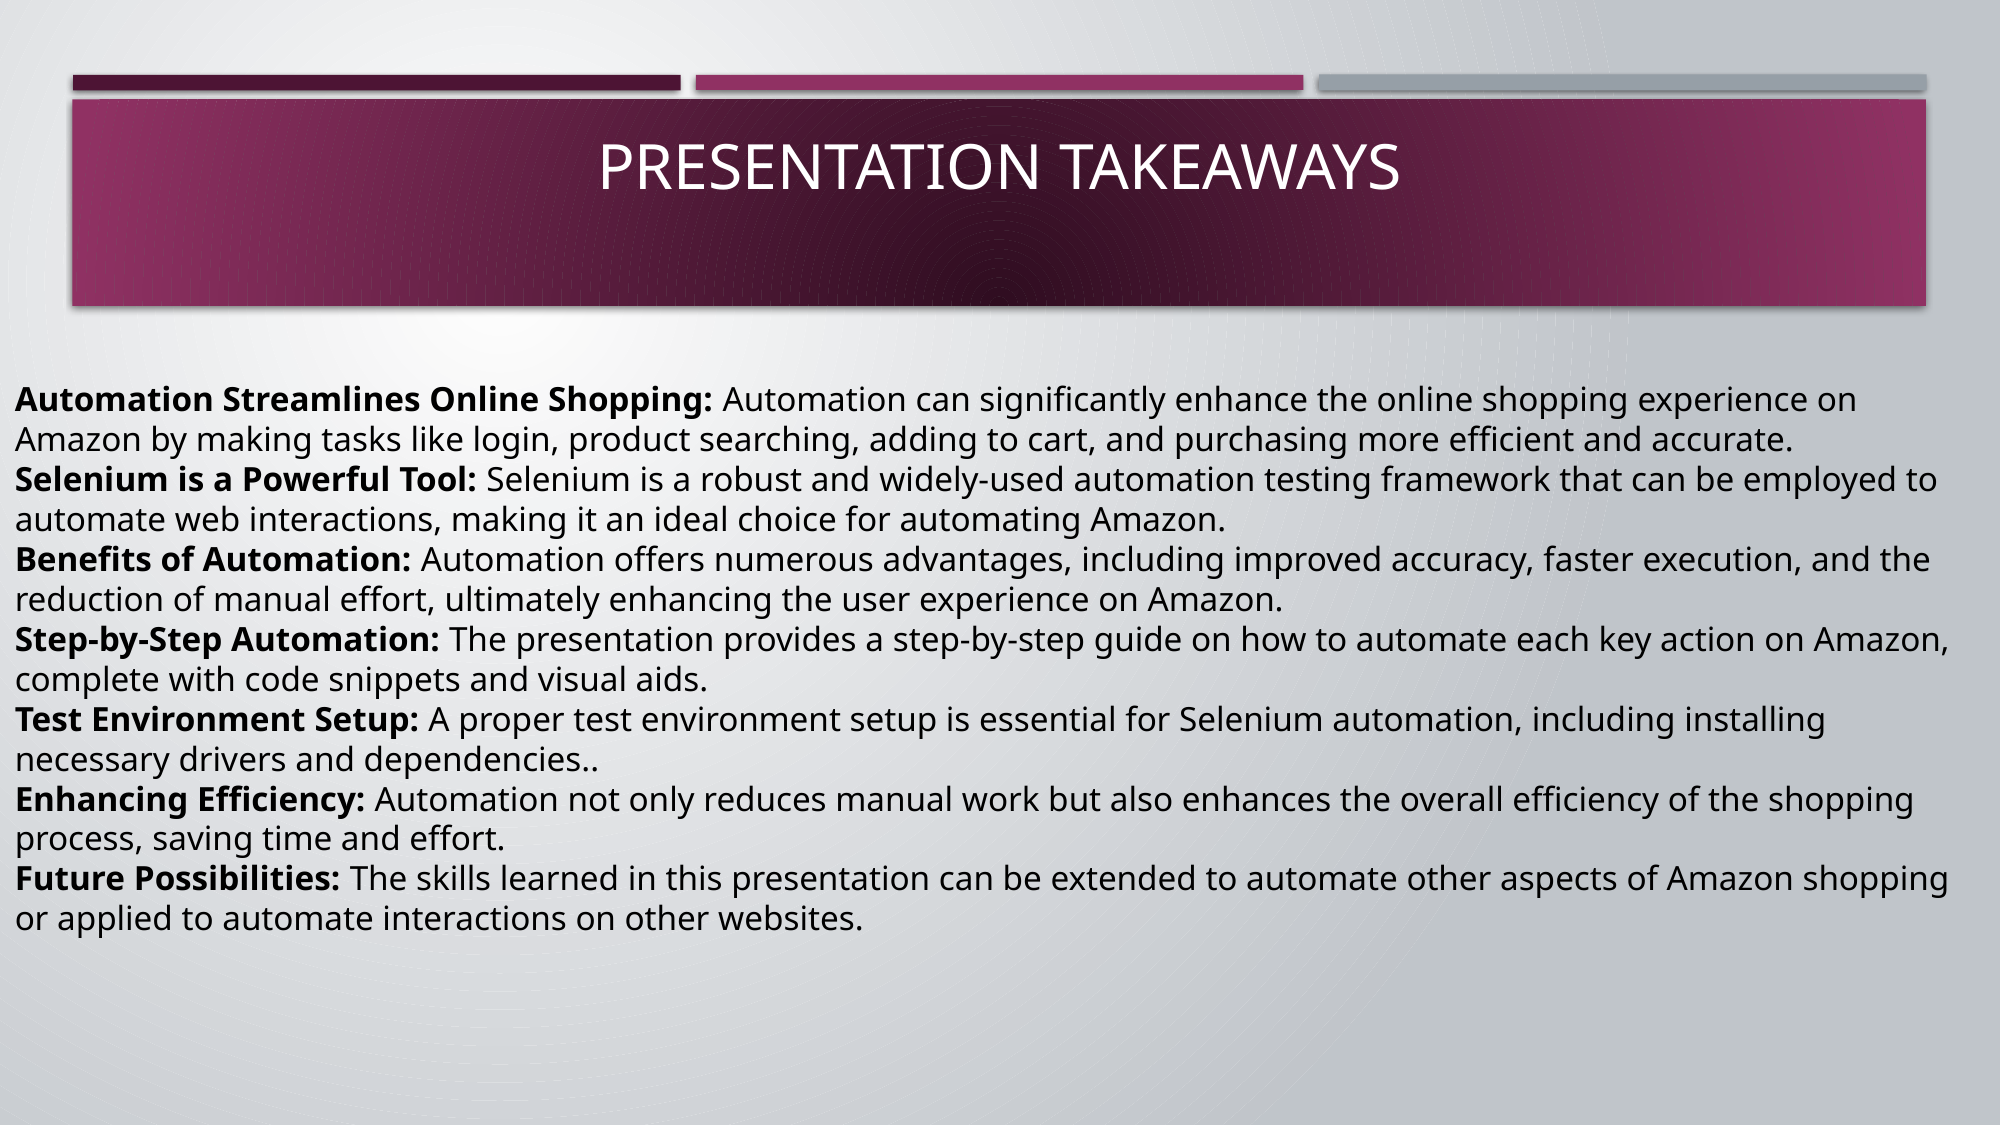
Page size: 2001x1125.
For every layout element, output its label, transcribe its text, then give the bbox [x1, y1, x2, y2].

text_box Automation Streamlines Online Shopping: Automation can significantly enhance the online shopping experience on Amazon by making tasks like login, product searching, adding to cart, and purchasing more efficient and accurate. Selenium is a Powerful Tool: Selenium is a robust and widely-used automation testing framework that can be employed to automate web interactions, making it an ideal choice for automating Amazon. Benefits of Automation: Automation offers numerous advantages, including improved accuracy, faster execution, and the reduction of manual effort, ultimately enhancing the user experience on Amazon. Step-by-Step Automation: The presentation provides a step-by-step guide on how to automate each key action on Amazon, complete with code snippets and visual aids. Test Environment Setup: A proper test environment setup is essential for Selenium automation, including installing necessary drivers and dependencies.. Enhancing Efficiency: Automation not only reduces manual work but also enhances the overall efficiency of the shopping process, saving time and effort. Future Possibilities: The skills learned in this presentation can be extended to automate other aspects of Amazon shopping or applied to automate interactions on other websites. [0, 371, 2000, 945]
title PRESENTATION TAKEAWAYS [95, 119, 1905, 210]
